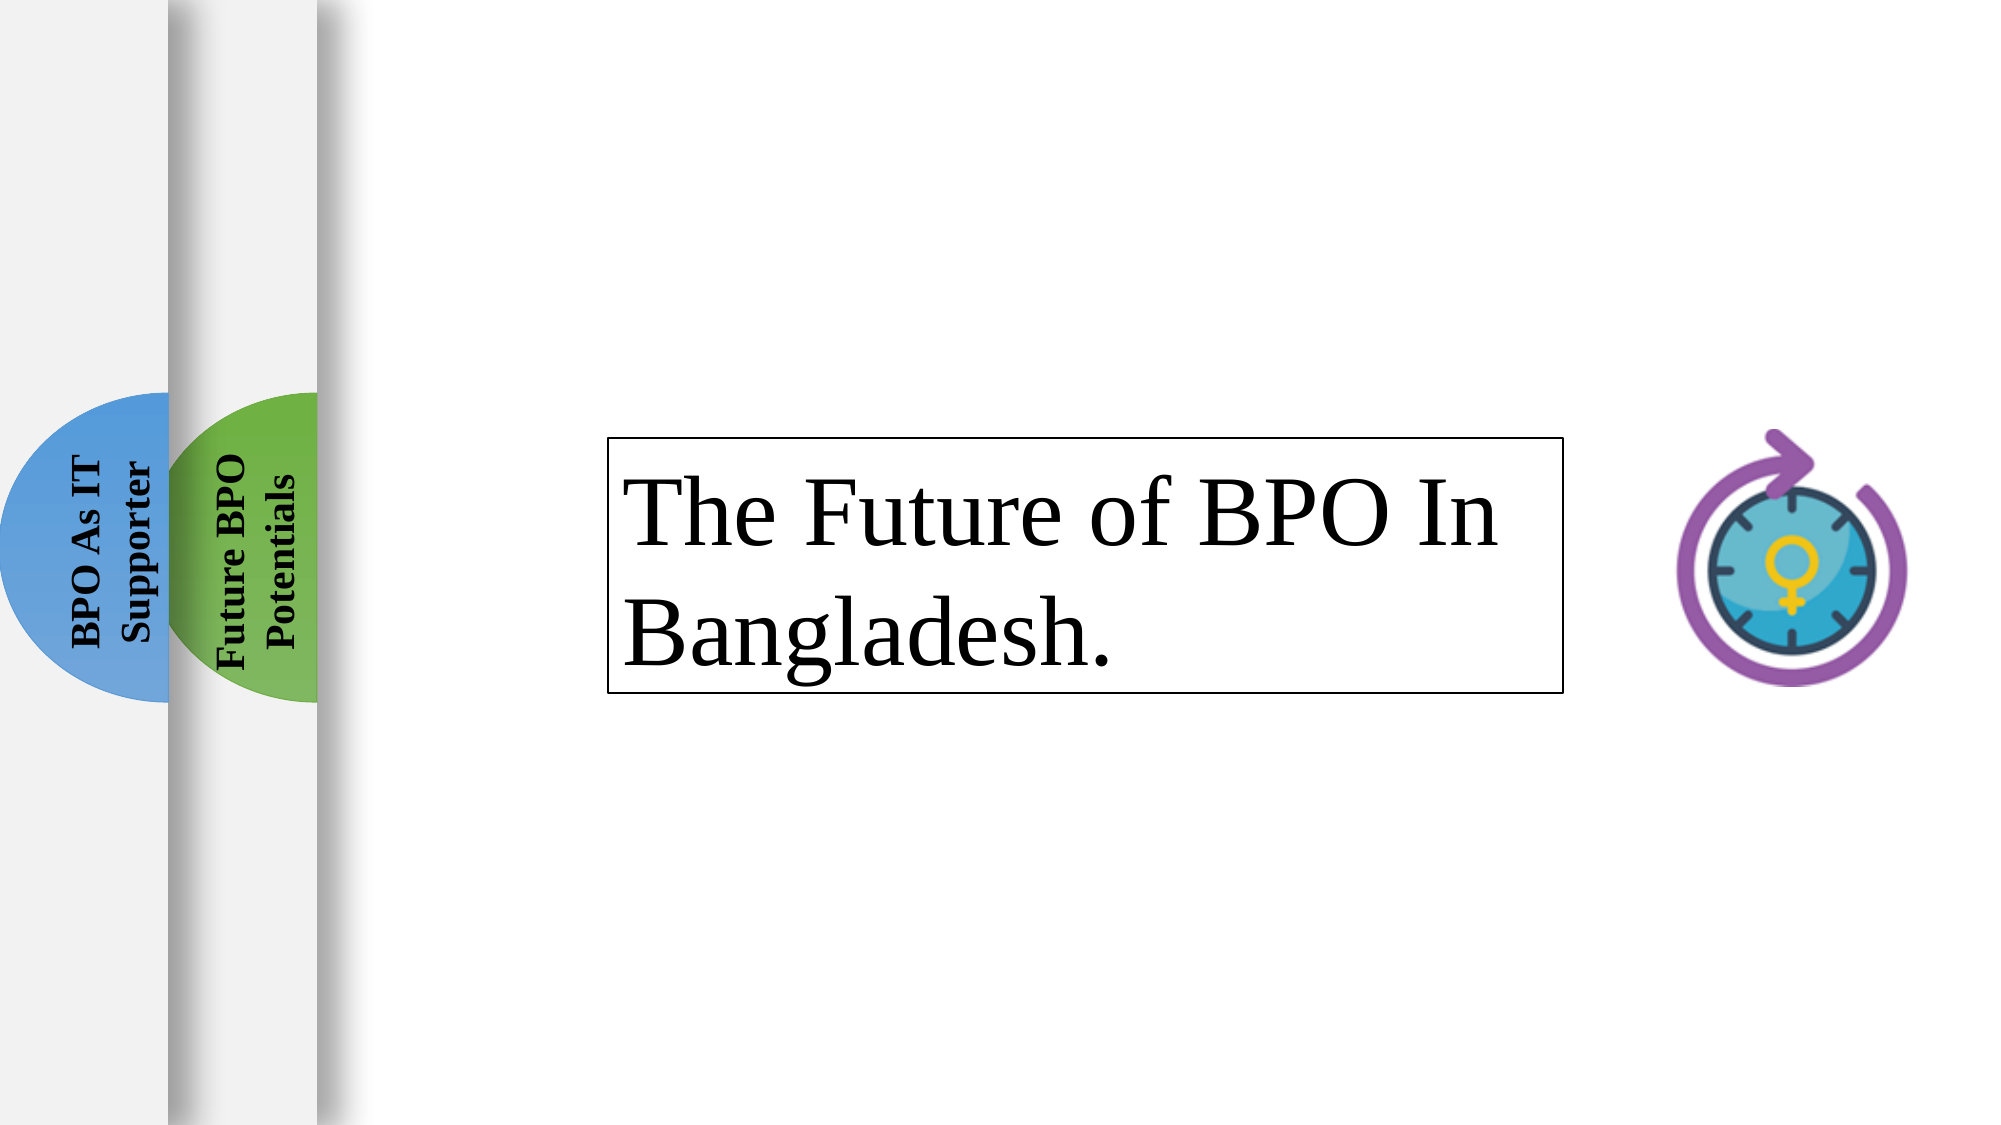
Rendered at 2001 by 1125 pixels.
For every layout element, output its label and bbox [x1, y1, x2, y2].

text_box [0, 0, 169, 1125]
text_box [169, 0, 317, 1125]
text_box [608, 429, 1921, 696]
